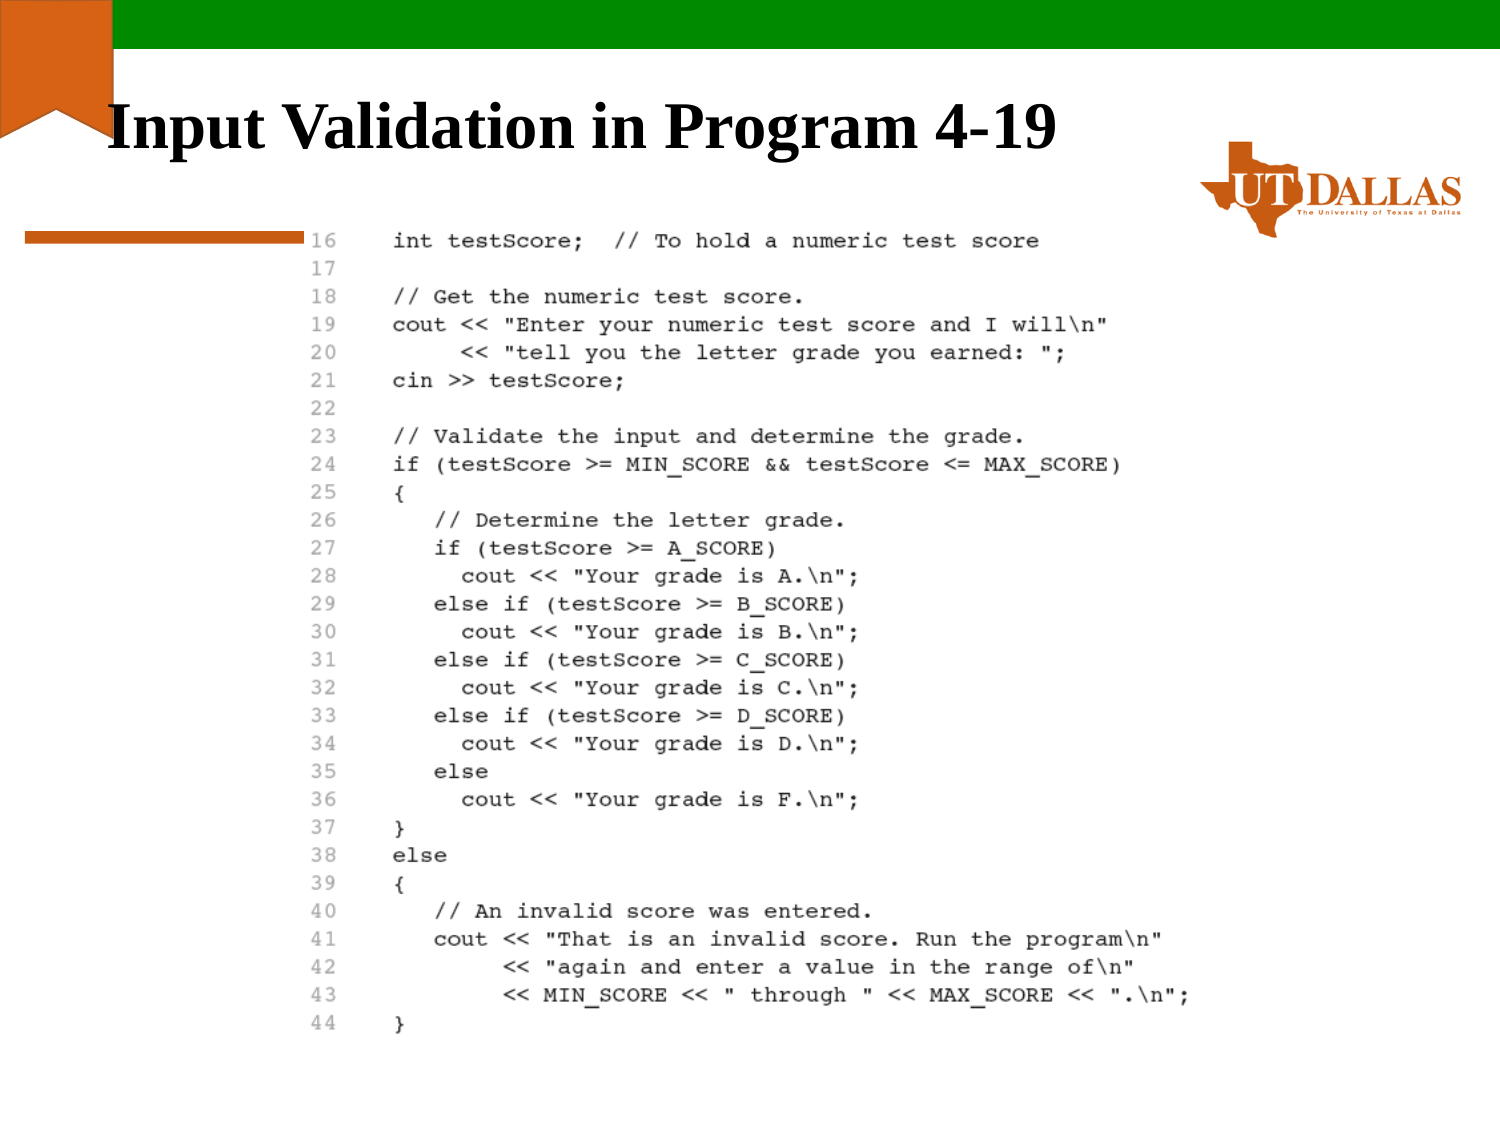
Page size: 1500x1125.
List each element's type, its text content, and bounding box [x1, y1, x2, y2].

picture [1200, 141, 1461, 238]
title Input Validation in Program 4-19 [91, 32, 1442, 213]
picture [304, 228, 1196, 1040]
